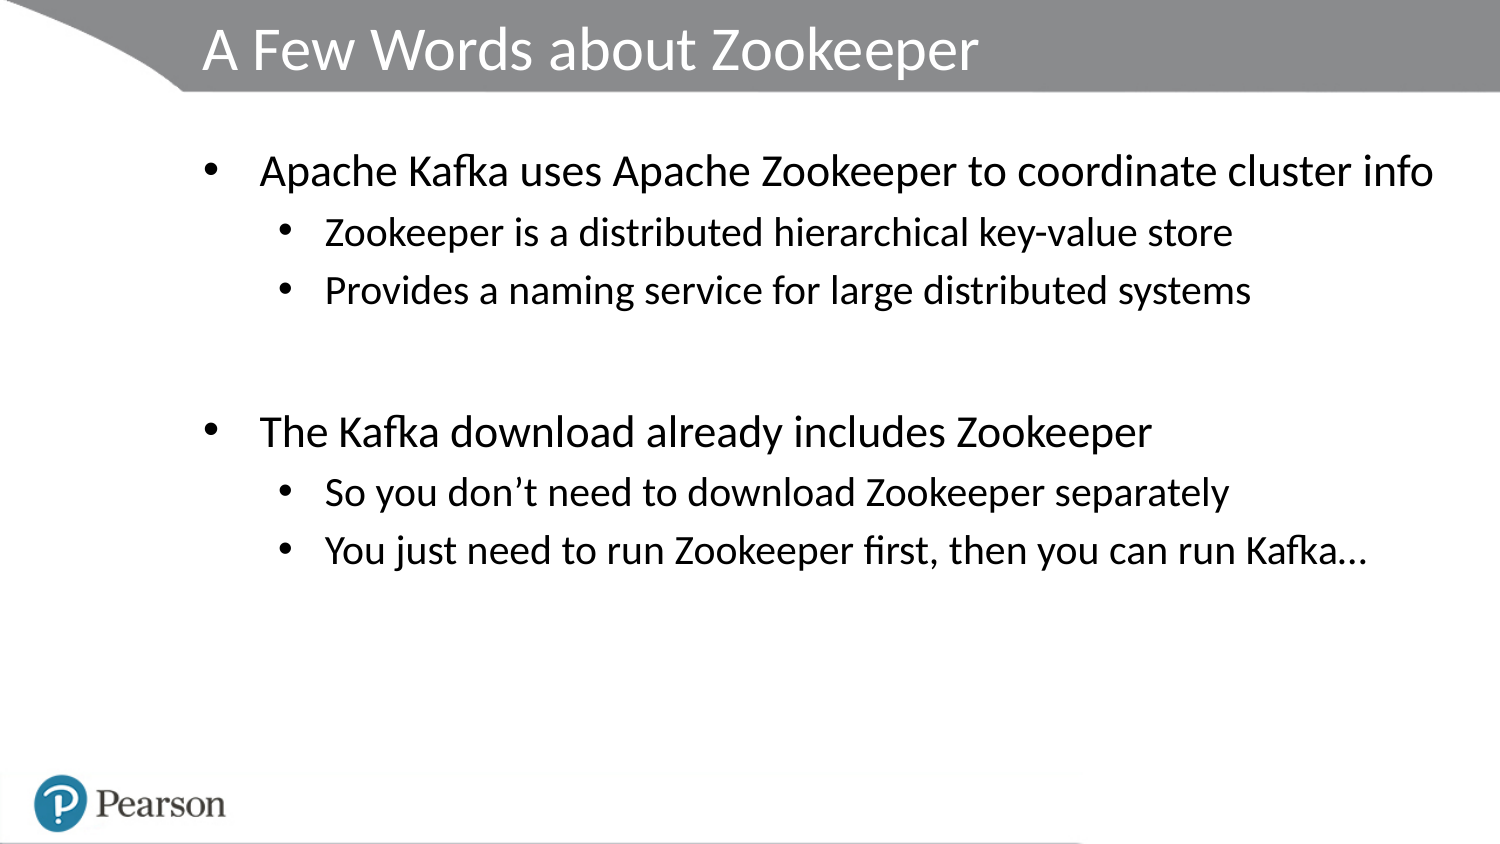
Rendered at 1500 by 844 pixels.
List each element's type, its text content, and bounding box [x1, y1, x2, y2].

title A Few Words about Zookeeper [187, 0, 1426, 93]
list Apache Kafka uses Apache Zookeeper to coordinate cluster info Zookeeper is a distributed hierarchical key-value store Provides a naming service for large distributed systems The Kafka download already includes Zookeeper So you don’t need to download Zookeeper separately You just need to run Zookeeper first, then you can run Kafka… [188, 133, 1459, 716]
picture [0, 0, 1500, 844]
